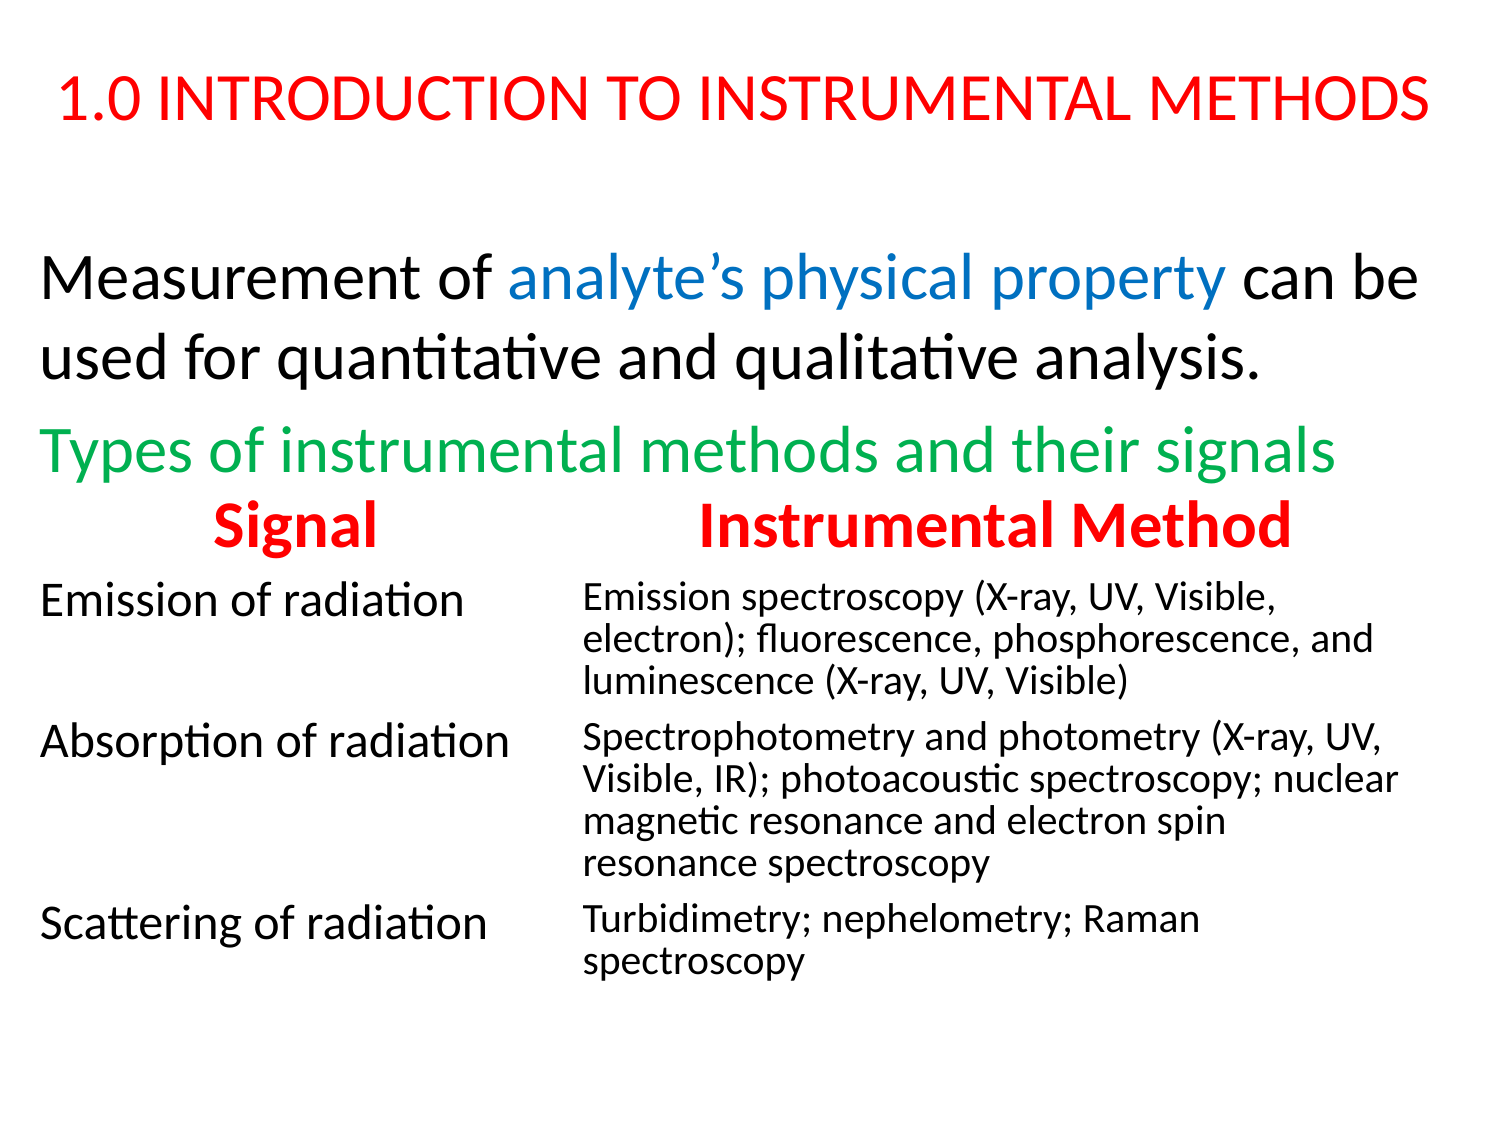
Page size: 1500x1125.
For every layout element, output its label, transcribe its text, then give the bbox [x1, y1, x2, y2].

table_cell Emission spectroscopy (X-ray, UV, Visible, electron); fluorescence, phosphorescence, and luminescence (X-ray, UV, Visible) [567, 572, 1425, 712]
title 1.0 INTRODUCTION TO INSTRUMENTAL METHODS [24, 24, 1463, 163]
table_cell Turbidimetry; nephelometry; Raman spectroscopy [567, 894, 1425, 1031]
table_cell Emission of radiation [25, 572, 567, 712]
table_cell Absorption of radiation [25, 712, 567, 894]
table_header Instrumental Method [567, 490, 1425, 572]
table_header Signal [25, 490, 567, 572]
table_cell Scattering of radiation [25, 894, 567, 1031]
table_cell Spectrophotometry and photometry (X-ray, UV, Visible, IR); photoacoustic spectroscopy; nuclear magnetic resonance and electron spin resonance spectroscopy [567, 712, 1425, 894]
subtitle Measurement of analyte’s physical property can be used for quantitative and qualitative analysis. Types of instrumental methods and their signals [24, 224, 1463, 1088]
